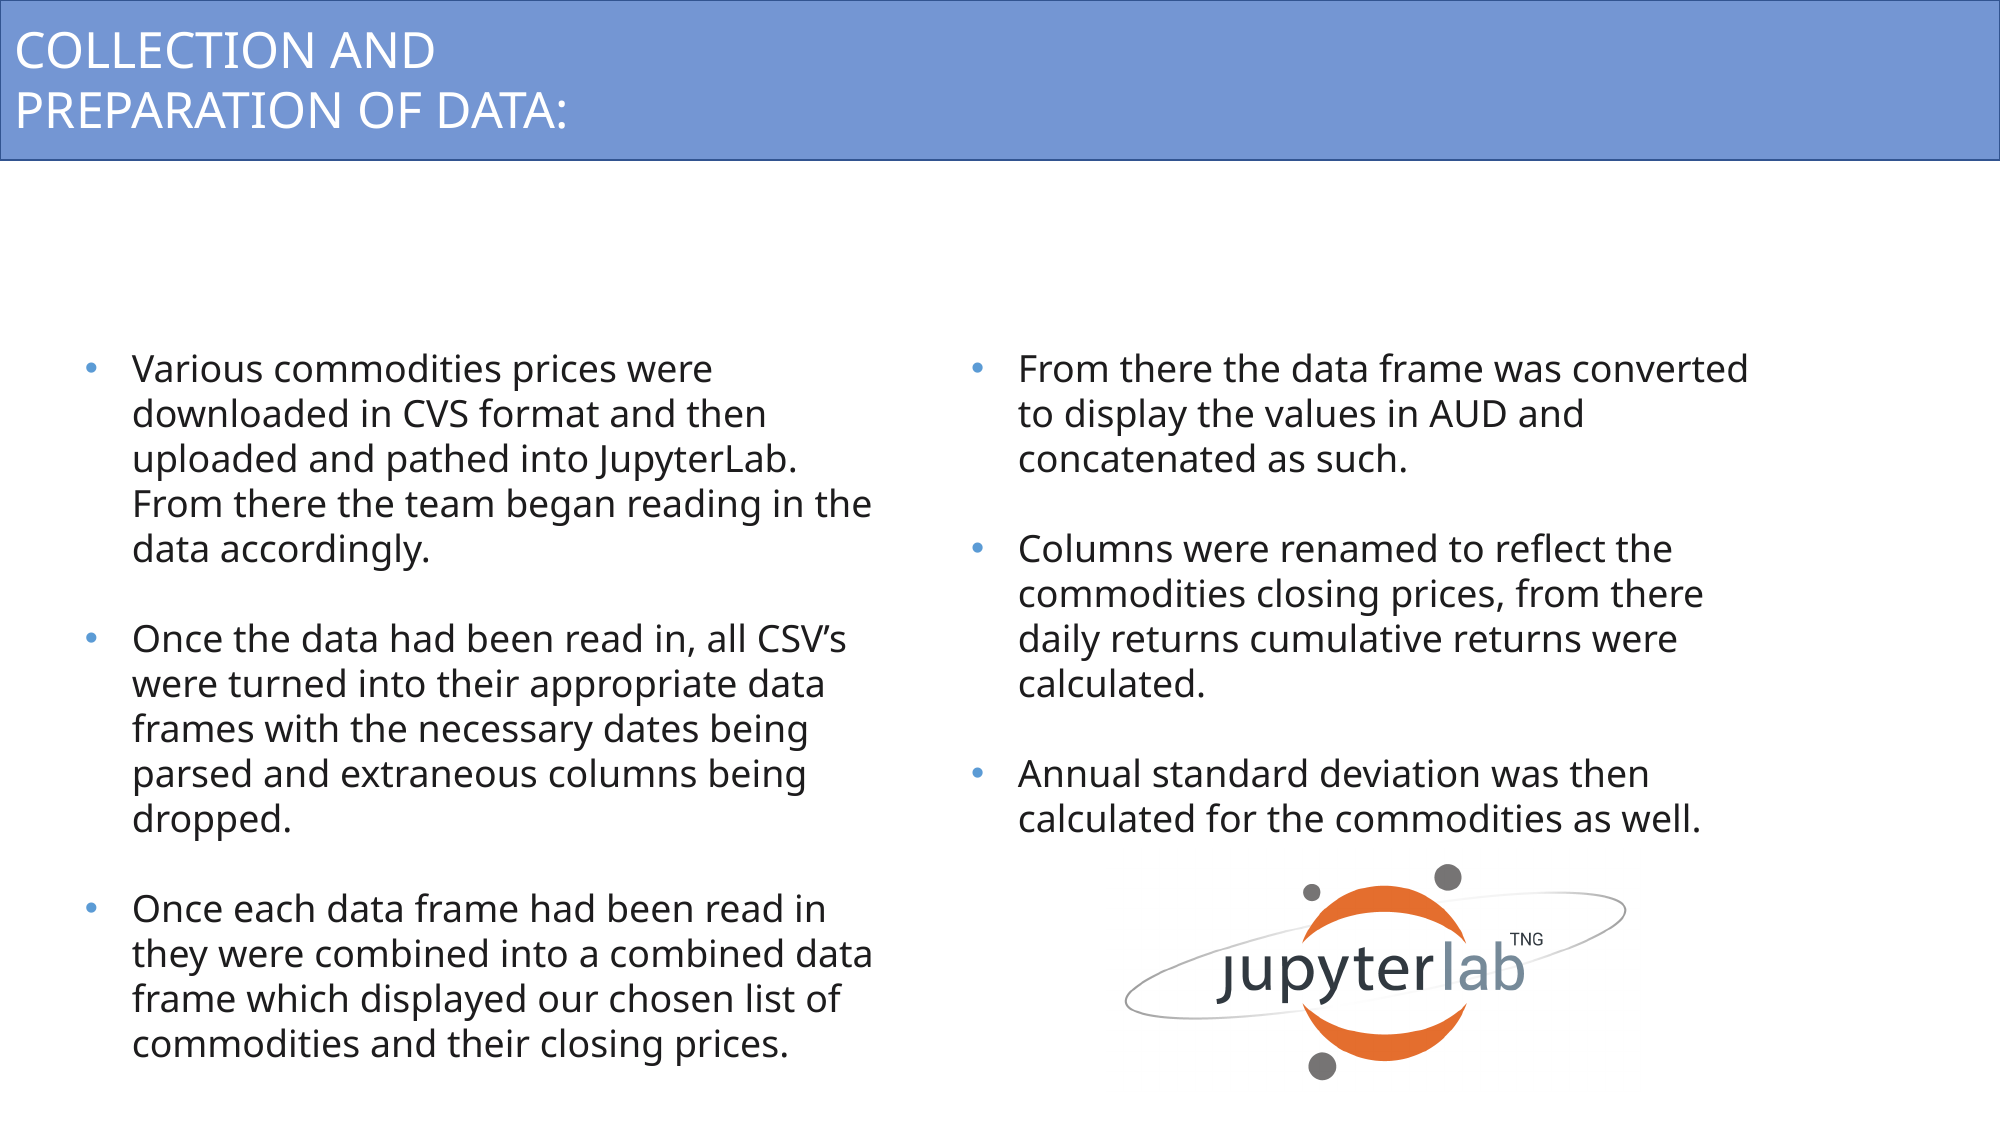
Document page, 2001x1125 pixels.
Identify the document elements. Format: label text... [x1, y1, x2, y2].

text_box COLLECTION AND PREPARATION OF DATA: [0, 11, 714, 147]
text_box [0, 0, 2000, 161]
picture [1106, 848, 1641, 1092]
text_box Various commodities prices were downloaded in CVS format and then uploaded and pathed into JupyterLab. From there the team began reading in the data accordingly. Once the data had been read in, all CSV’s were turned into their appropriate data frames with the necessary dates being parsed and extraneous columns being dropped. Once each data frame had been read in they were combined into a combined data frame which displayed our chosen list of commodities and their closing prices. [70, 337, 894, 1118]
text_box From there the data frame was converted to display the values in AUD and concatenated as such. Columns were renamed to reflect the commodities closing prices, from there daily returns cumulative returns were calculated. Annual standard deviation was then calculated for the commodities as well. [956, 337, 1780, 848]
